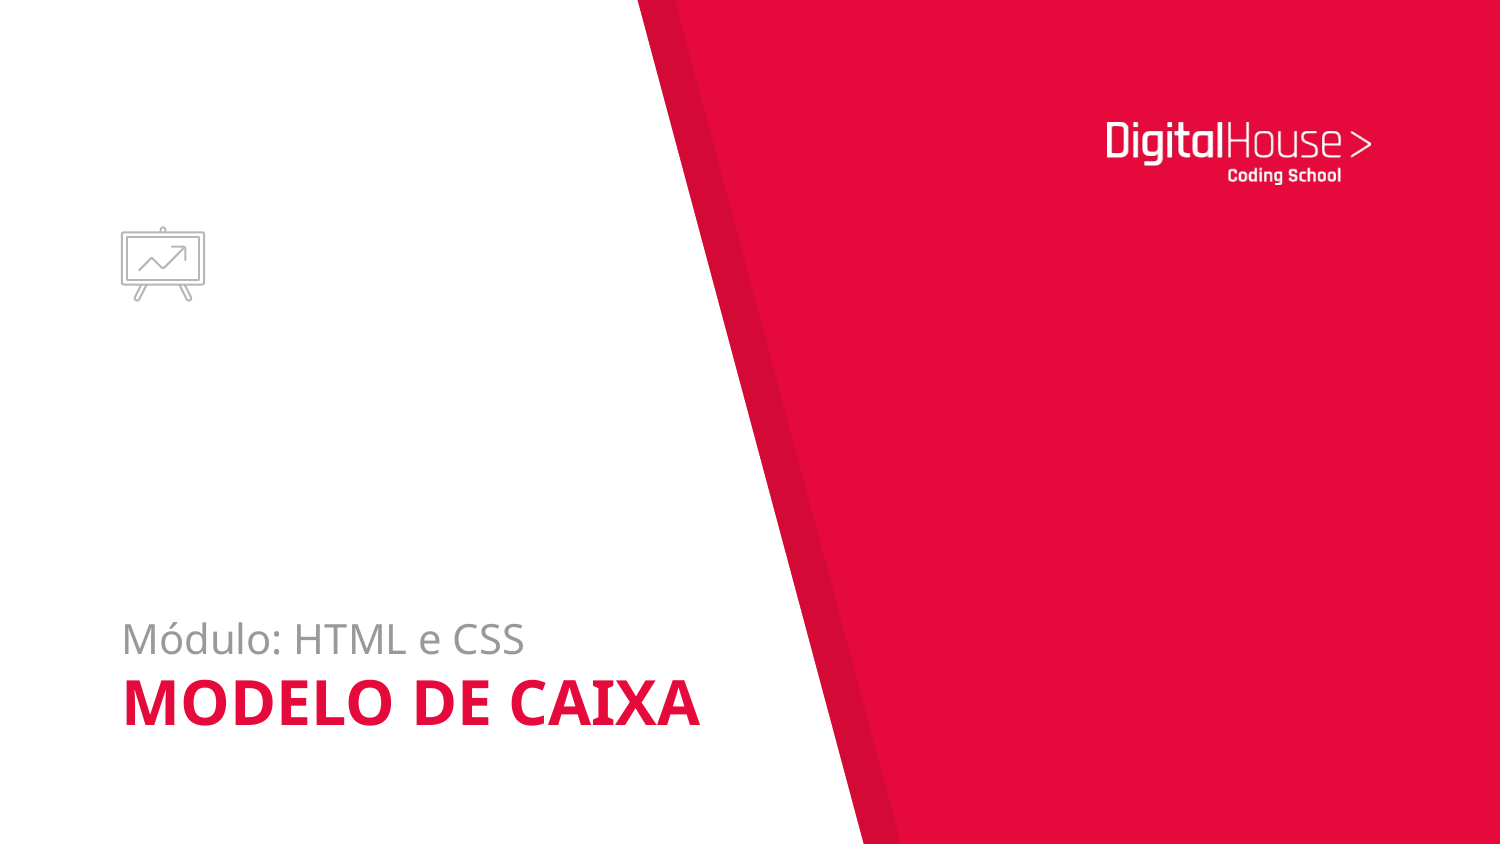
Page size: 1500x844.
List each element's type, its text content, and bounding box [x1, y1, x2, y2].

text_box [121, 227, 205, 301]
title Módulo: HTML e CSS MODELO DE CAIXA [106, 500, 745, 753]
picture [1106, 121, 1371, 185]
